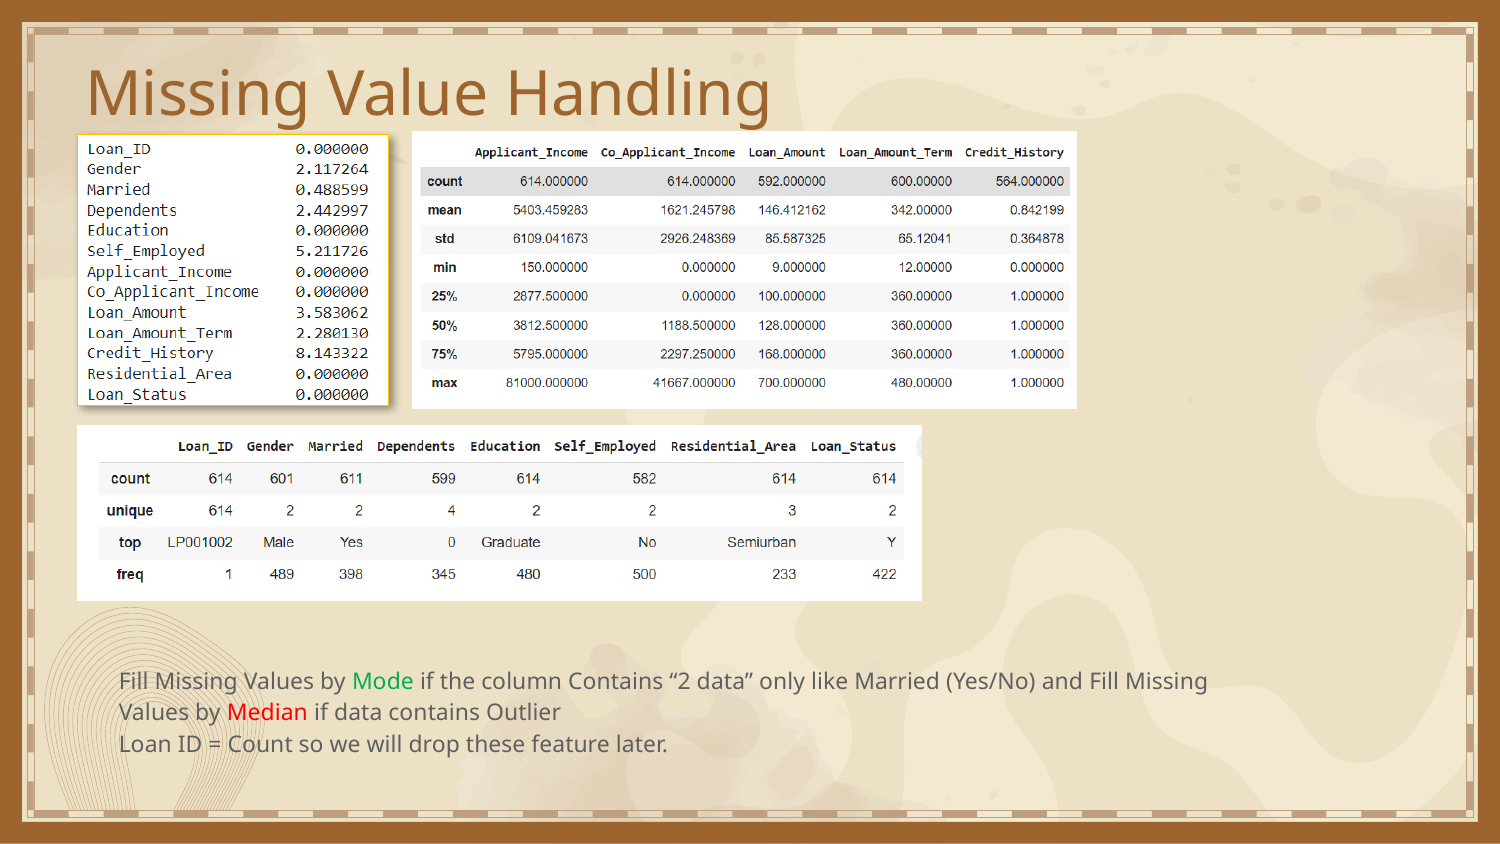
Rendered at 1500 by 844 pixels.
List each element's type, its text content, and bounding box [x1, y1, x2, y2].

title Missing Value Handling [61, 46, 798, 135]
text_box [52, 598, 257, 820]
picture [22, 22, 1477, 821]
subtitle Fill Missing Values by Mode if the column Contains “2 data” only like Married (Yes/No) and Fill Missing Values by Median if data contains Outlier Loan ID = Count so we will drop these feature later. [261, 667, 1300, 772]
